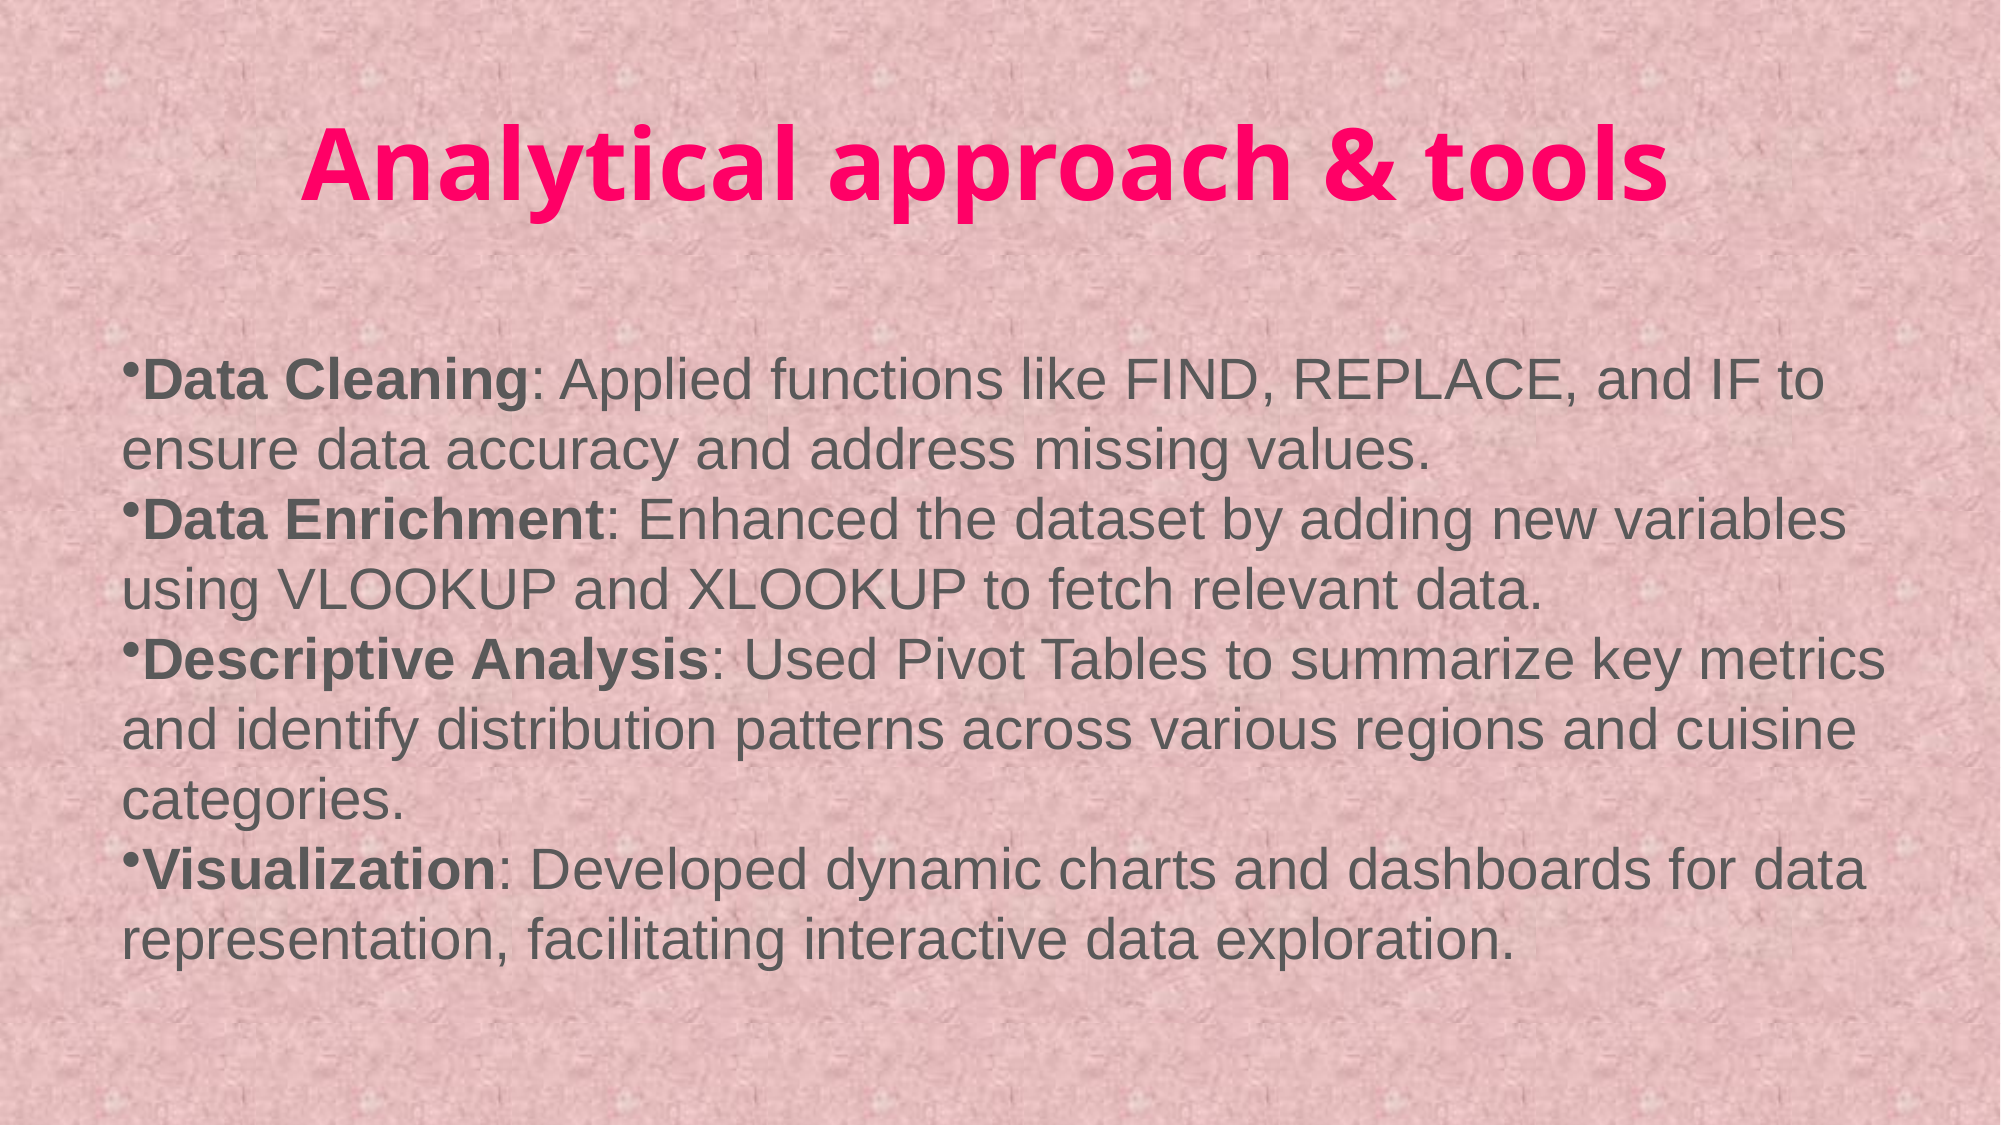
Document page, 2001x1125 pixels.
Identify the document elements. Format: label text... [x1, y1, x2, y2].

picture [0, 0, 2001, 1125]
list Data Cleaning: Applied functions like FIND, REPLACE, and IF to ensure data accuracy and address missing values. Data Enrichment: Enhanced the dataset by adding new variables using VLOOKUP and XLOOKUP to fetch relevant data. Descriptive Analysis: Used Pivot Tables to summarize key metrics and identify distribution patterns across various regions and cuisine categories. Visualization: Developed dynamic charts and dashboards for data representation, facilitating interactive data exploration. [106, 329, 1967, 983]
title Analytical approach & tools [137, 59, 1863, 278]
